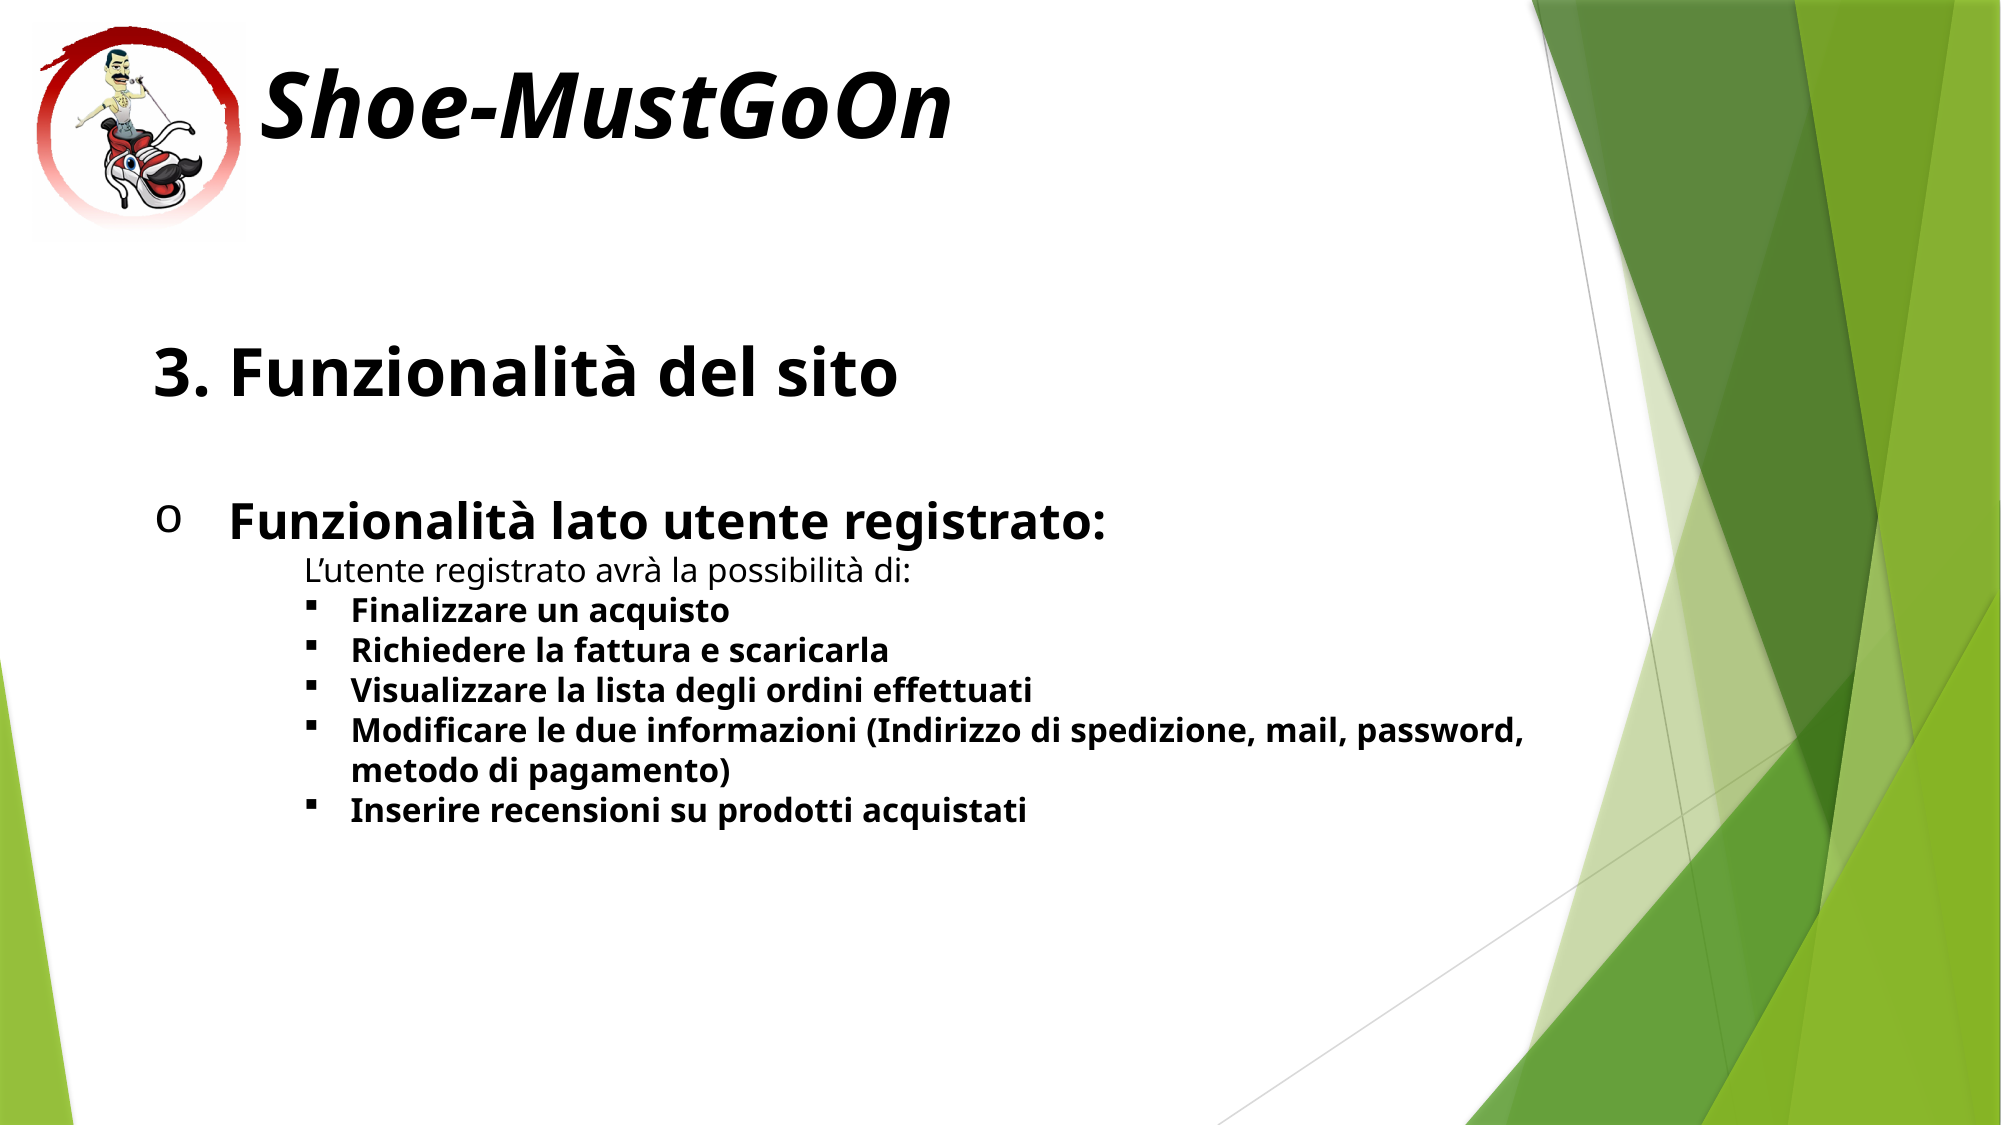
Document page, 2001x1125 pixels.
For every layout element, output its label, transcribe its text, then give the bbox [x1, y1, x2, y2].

picture [31, 22, 247, 242]
text_box 3. Funzionalità del sito Funzionalità lato utente registrato: L’utente registrato avrà la possibilità di: Finalizzare un acquisto Richiedere la fattura e scaricarla Visualizzare la lista degli ordini effettuati Modificare le due informazioni (Indirizzo di spedizione, mail, password, metodo di pagamento) Inserire recensioni su prodotti acquistati [139, 322, 1660, 837]
text_box Shoe-MustGoOn [250, 39, 1247, 165]
